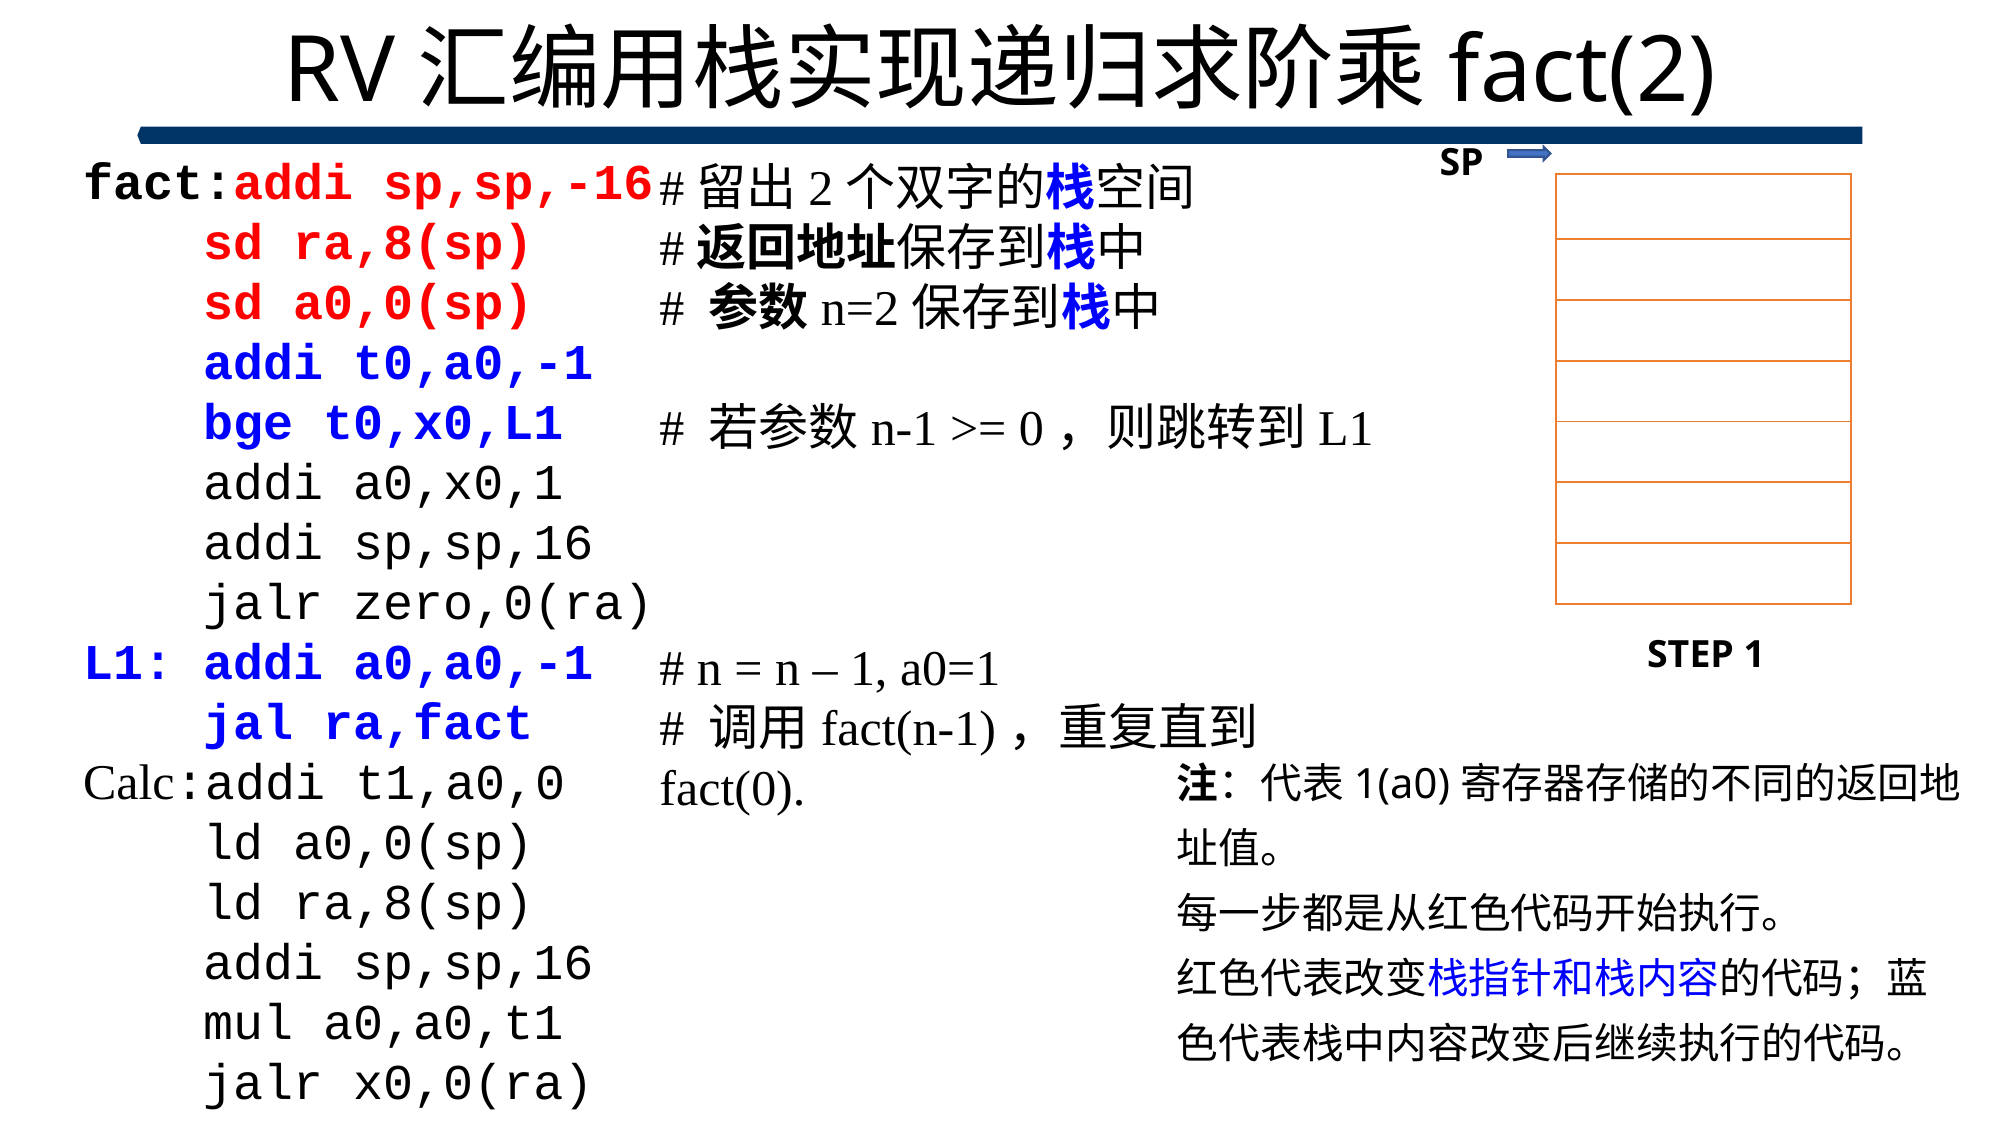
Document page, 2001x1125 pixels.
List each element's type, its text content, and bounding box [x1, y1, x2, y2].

text_box #留出2个双字的栈空间 #返回地址保存到栈中 # 参数n=2保存到栈中 # 若参数n-1 >= 0，则跳转到L1 # n = n – 1, a0=1 # 调用fact(n-1)，重复直到fact(0). [644, 148, 1394, 823]
table_header [1557, 175, 1850, 238]
title RV汇编用栈实现递归求阶乘fact(2) [137, 4, 1863, 139]
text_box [1424, 130, 1551, 191]
text_box fact:addi sp,sp,-16 sd ra,8(sp) sd a0,0(sp) addi t0,a0,-1 bge t0,x0,L1 addi a0,x0,1 addi sp,sp,16 jalr zero,0(ra) L1: addi a0,a0,-1 jal ra,fact Calc:addi t1,a0,0 ld a0,0(sp) ld ra,8(sp) addi sp,sp,16 mul a0,a0,t1 jalr x0,0(ra) [68, 142, 677, 1117]
text_box STEP 1 [1608, 622, 1804, 683]
table_cell [1557, 240, 1850, 299]
